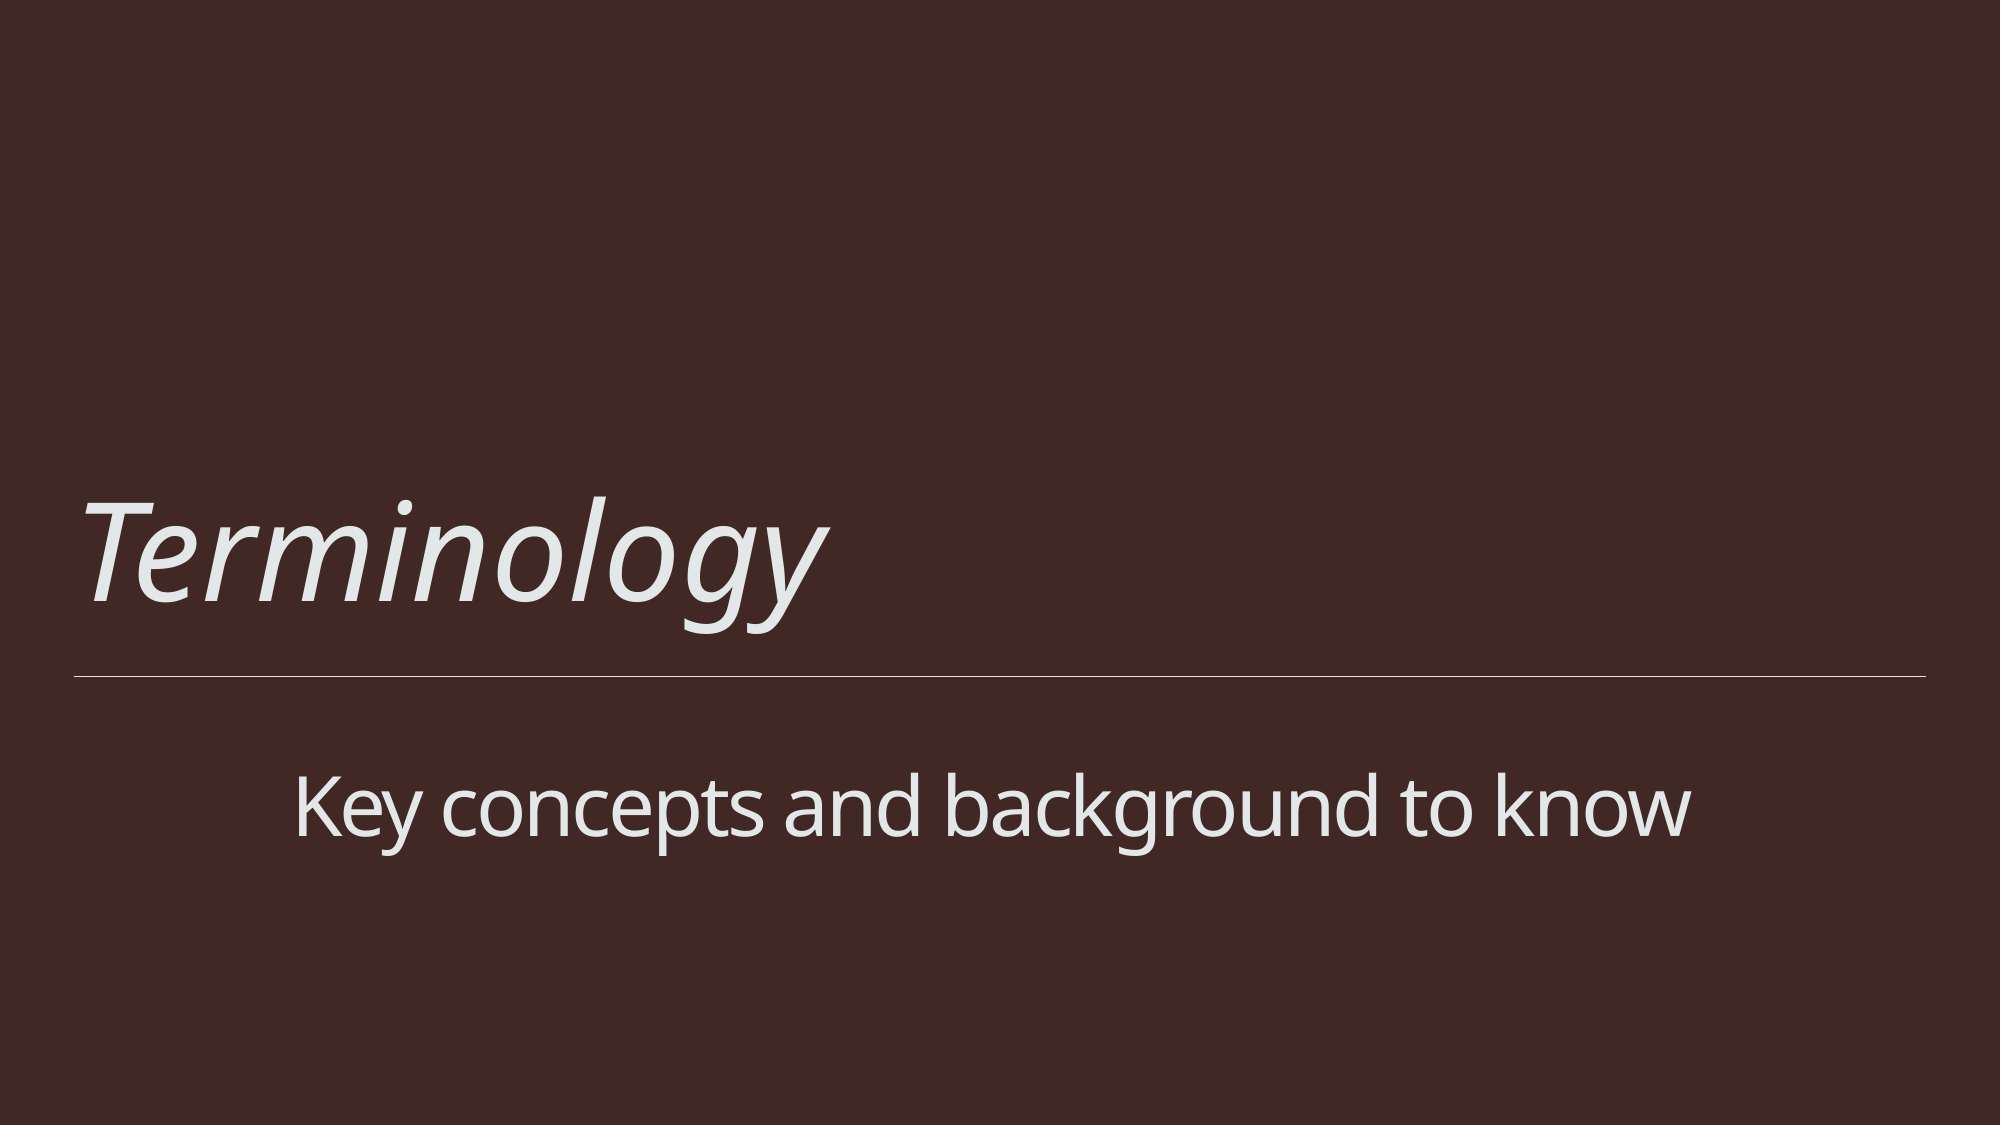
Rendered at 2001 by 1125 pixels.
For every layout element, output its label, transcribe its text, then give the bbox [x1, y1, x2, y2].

list Key concepts and background to know [73, 733, 1926, 977]
title Terminology [73, 73, 1929, 632]
